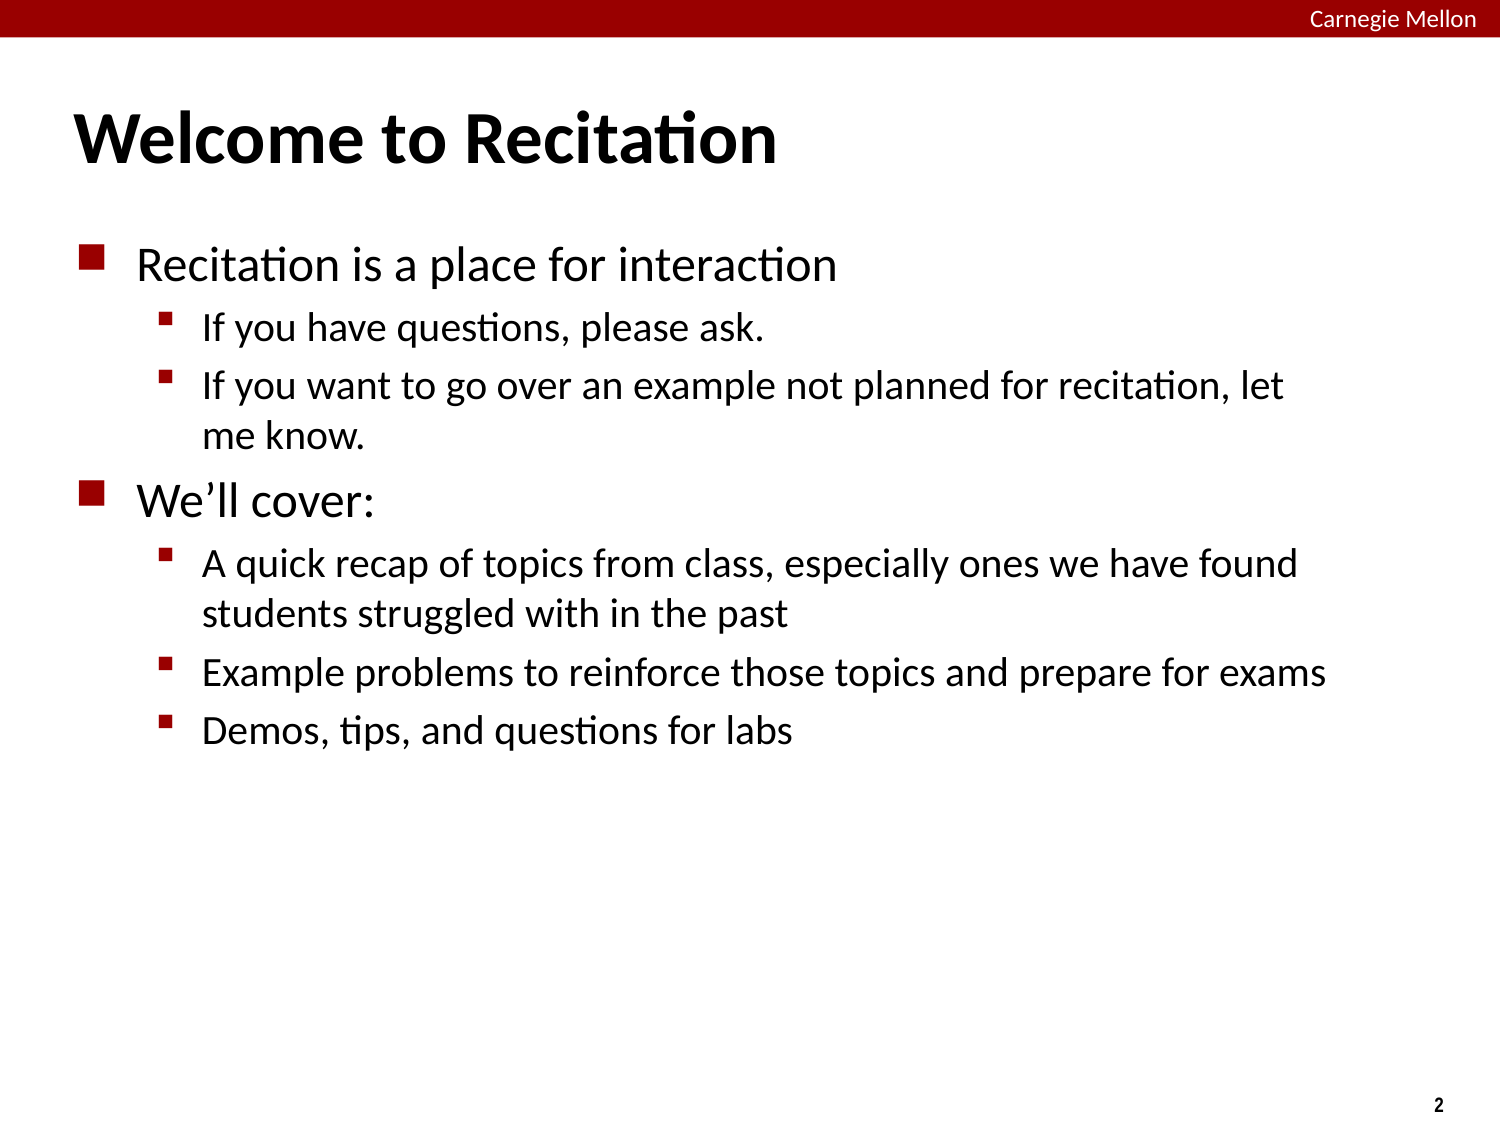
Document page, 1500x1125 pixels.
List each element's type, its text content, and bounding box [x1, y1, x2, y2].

title Welcome to Recitation [58, 71, 1305, 197]
list Recitation is a place for interaction If you have questions, please ask. If you want to go over an example not planned for recitation, let me know. We’ll cover: A quick recap of topics from class, especially ones we have found students struggled with in the past Example problems to reinforce those topics and prepare for exams Demos, tips, and questions for labs [64, 223, 1361, 1040]
